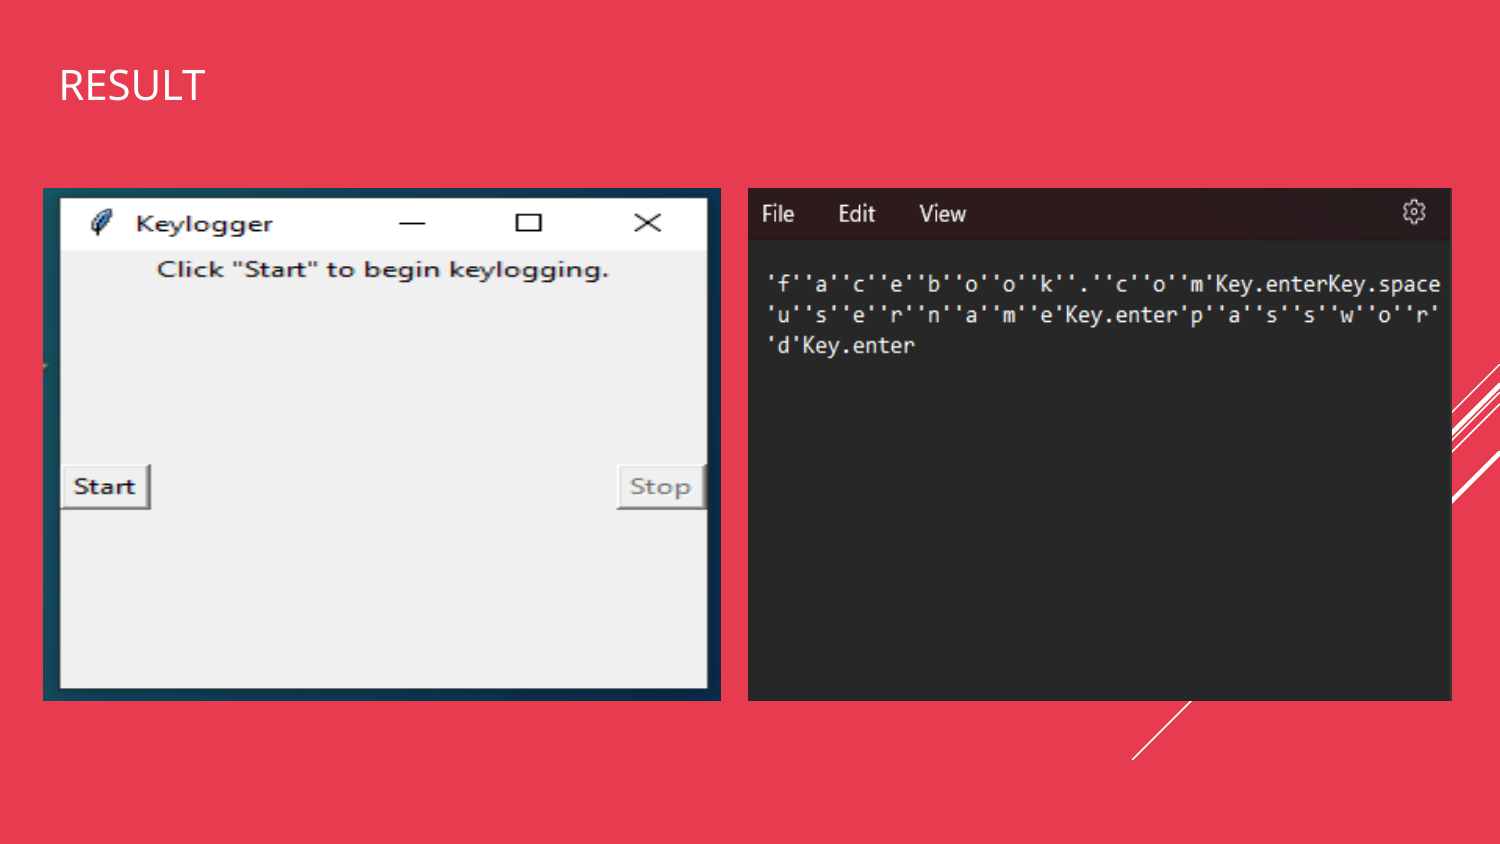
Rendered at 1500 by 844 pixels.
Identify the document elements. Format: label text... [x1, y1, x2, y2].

picture [43, 188, 721, 701]
picture [748, 188, 1453, 701]
title Result [43, 42, 292, 125]
